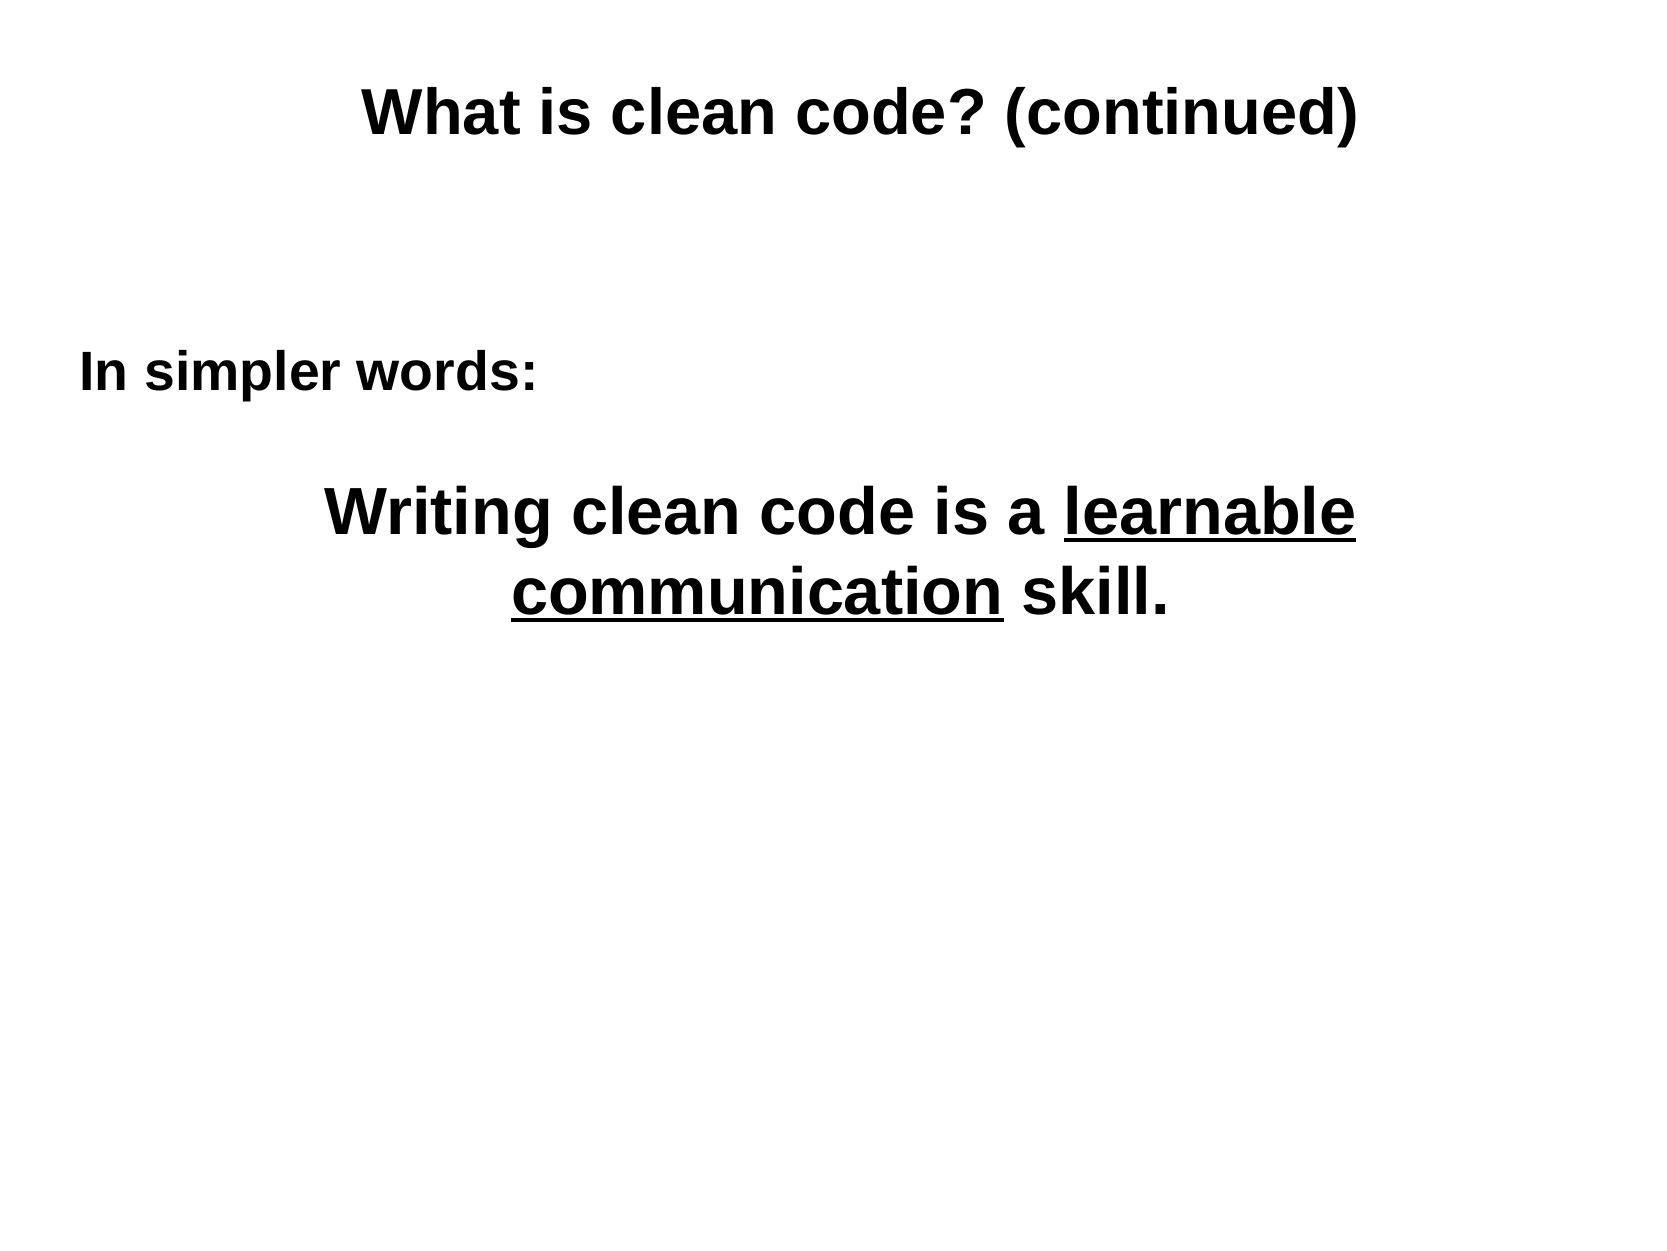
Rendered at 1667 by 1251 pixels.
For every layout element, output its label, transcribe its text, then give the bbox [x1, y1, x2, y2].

title What is clean code? (continued) [153, 47, 1569, 194]
list In simpler words: Writing clean code is a learnable communication skill. [46, 328, 1608, 1189]
